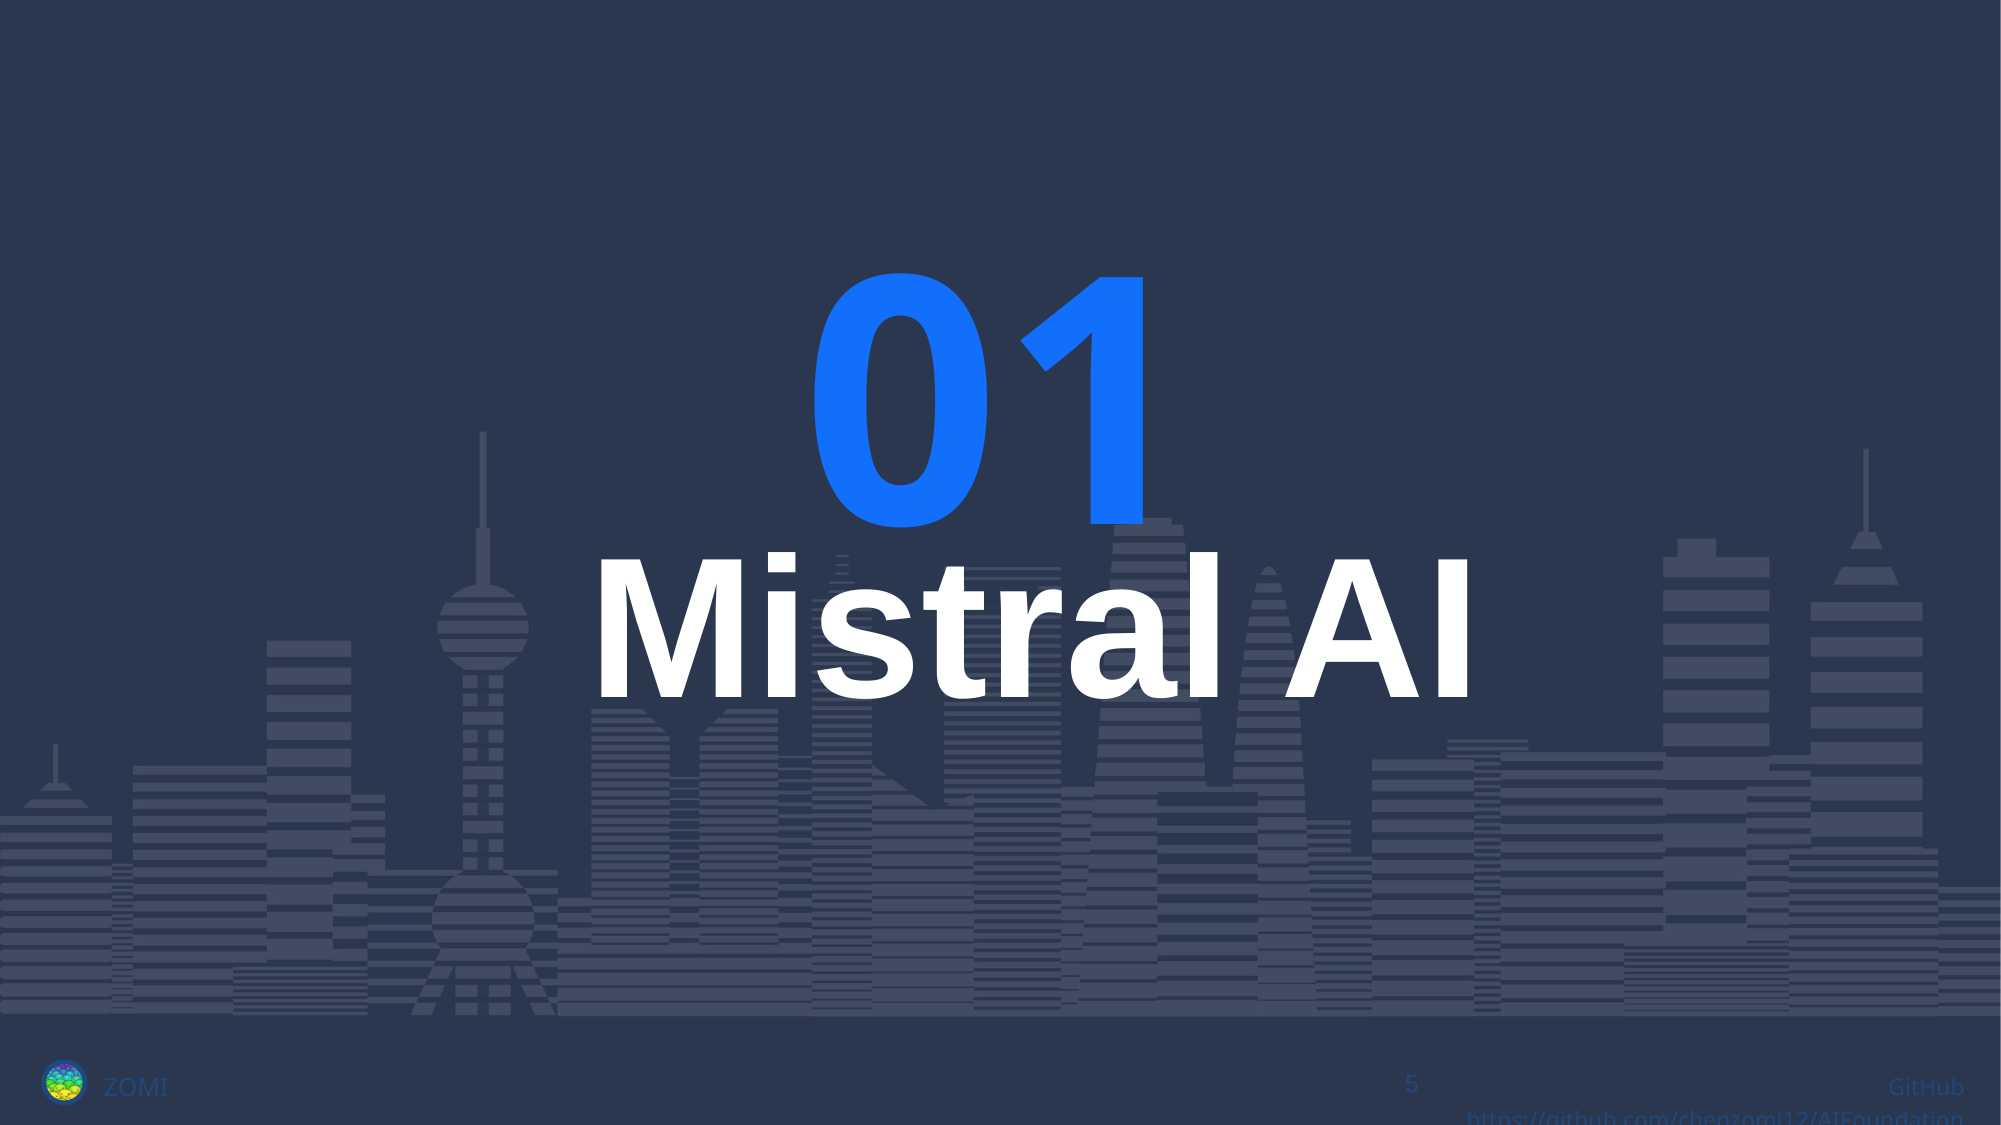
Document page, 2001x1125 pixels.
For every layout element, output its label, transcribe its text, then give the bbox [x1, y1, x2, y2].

text_box Mistral AI [203, 490, 1866, 746]
picture [0, 0, 2001, 1125]
picture [1938, 1117, 1946, 1125]
text_box 01 [787, 171, 1213, 490]
picture [1720, 1117, 1726, 1125]
picture [1759, 1117, 1765, 1125]
picture [1855, 1117, 1863, 1125]
picture [1652, 1117, 1658, 1125]
picture [1884, 1117, 1890, 1125]
picture [1953, 1117, 1959, 1125]
picture [1548, 1117, 1555, 1125]
picture [1897, 1117, 1904, 1125]
picture [1744, 1117, 1752, 1125]
picture [1637, 1117, 1645, 1125]
picture [1578, 1117, 1584, 1125]
picture [1470, 1117, 1476, 1125]
picture [1606, 1117, 1613, 1125]
picture [1501, 1117, 1508, 1125]
picture [1693, 1117, 1699, 1125]
